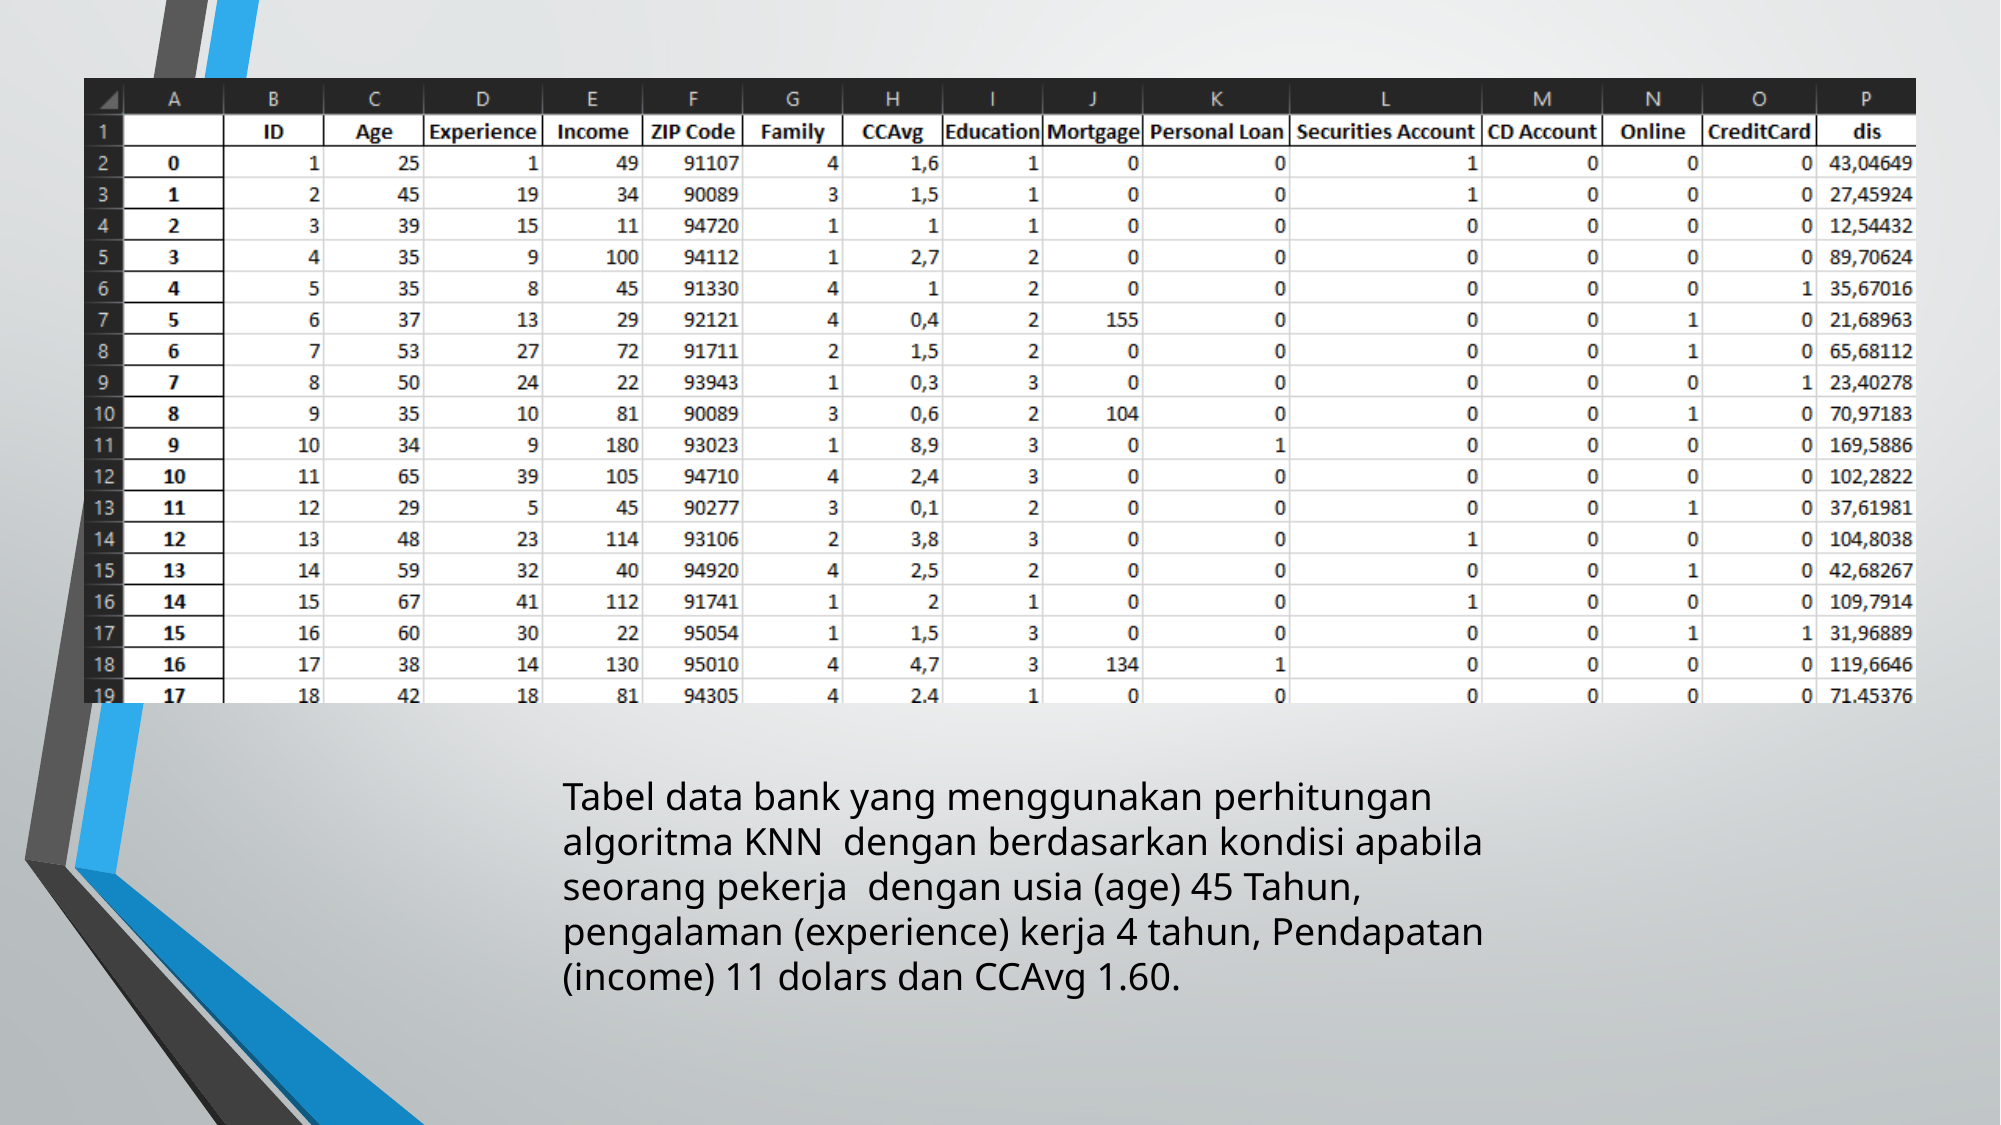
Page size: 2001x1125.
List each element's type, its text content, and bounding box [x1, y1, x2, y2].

picture [84, 78, 1916, 703]
text_box Tabel data bank yang menggunakan perhitungan algoritma KNN dengan berdasarkan kondisi apabila seorang pekerja dengan usia (age) 45 Tahun, pengalaman (experience) kerja 4 tahun, Pendapatan (income) 11 dolars dan CCAvg 1.60. [547, 765, 1548, 1005]
